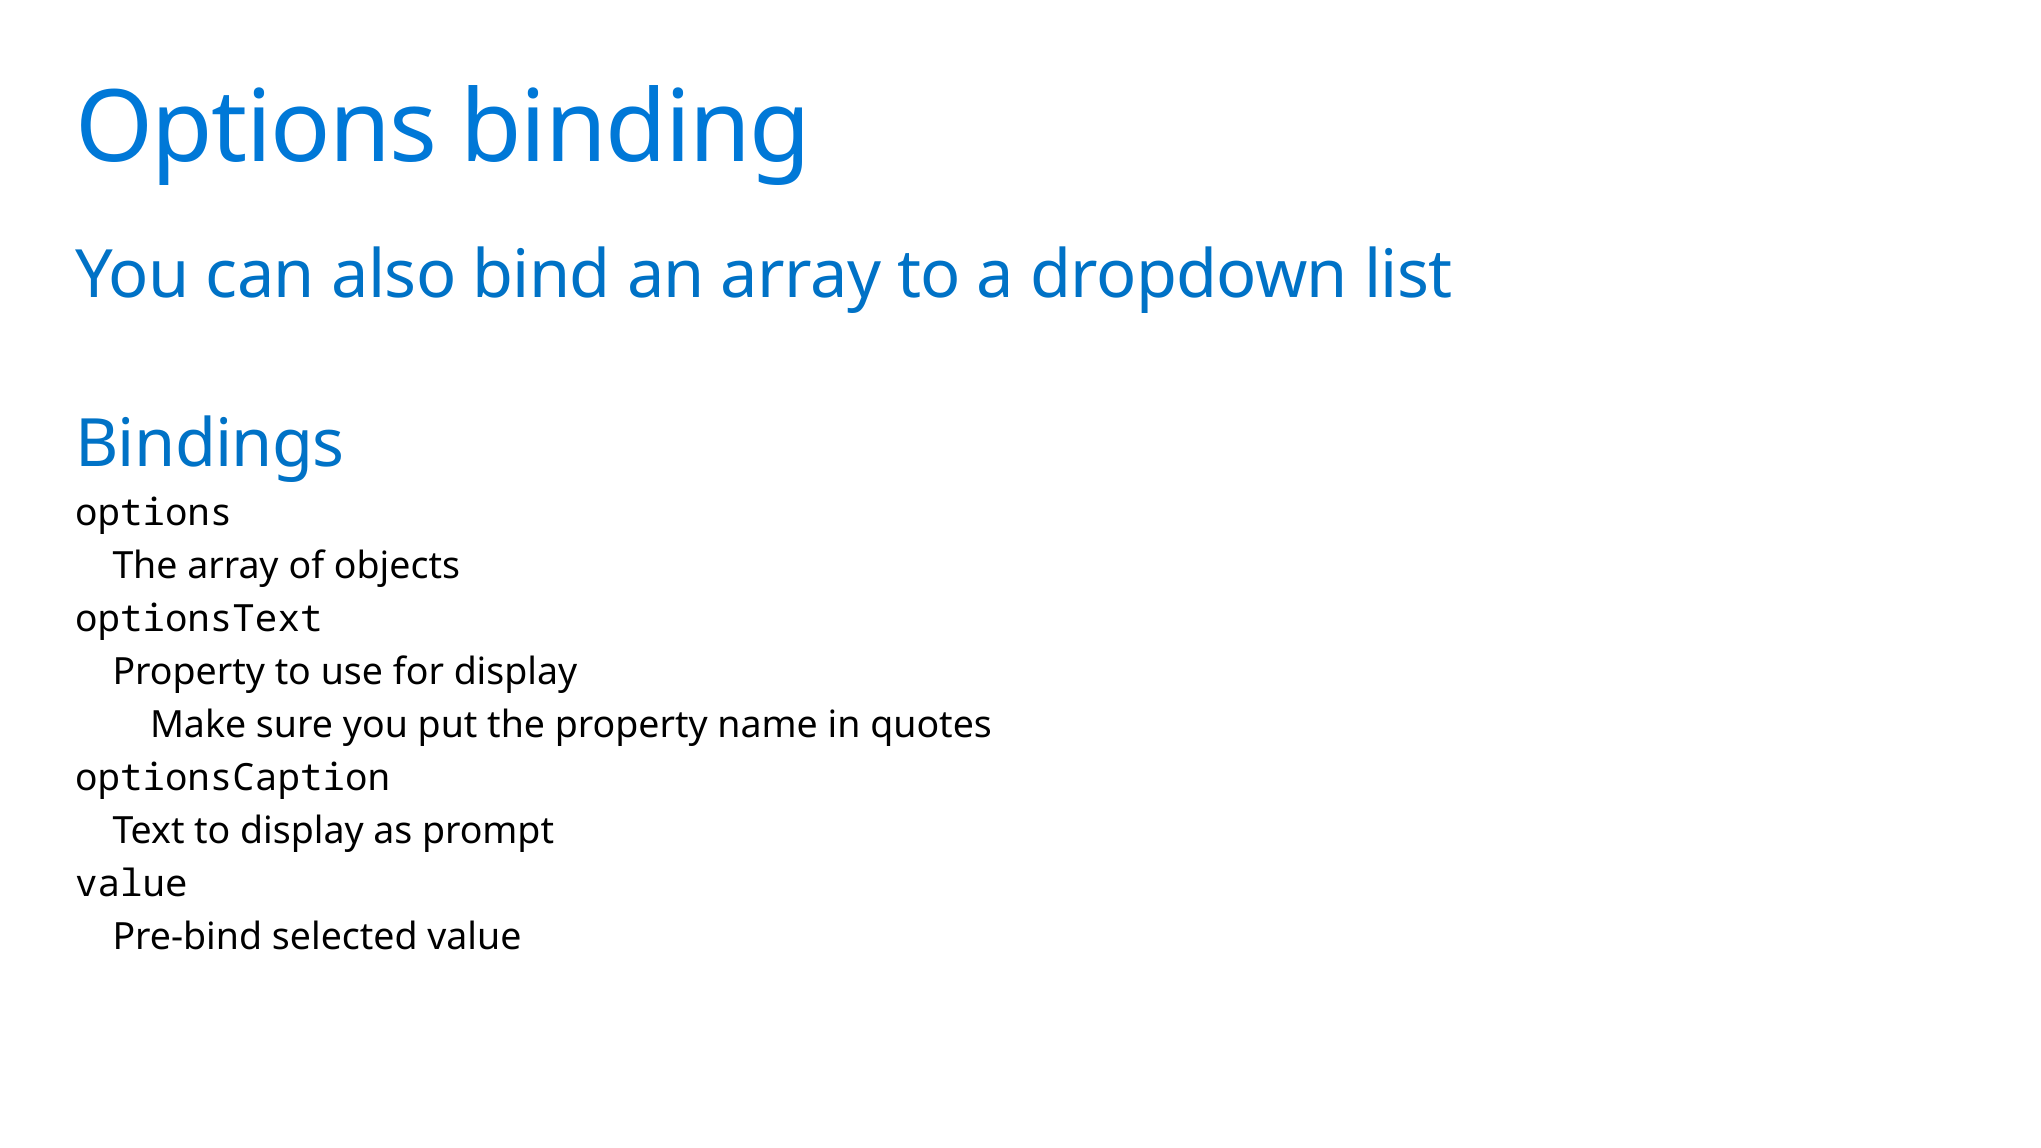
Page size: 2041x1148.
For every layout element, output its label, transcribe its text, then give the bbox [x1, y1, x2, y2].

list You can also bind an array to a dropdown list Bindings options The array of objects optionsText Property to use for display Make sure you put the property name in quotes optionsCaption Text to display as prompt value Pre-bind selected value [60, 225, 1980, 561]
title Options binding [60, 60, 1980, 210]
